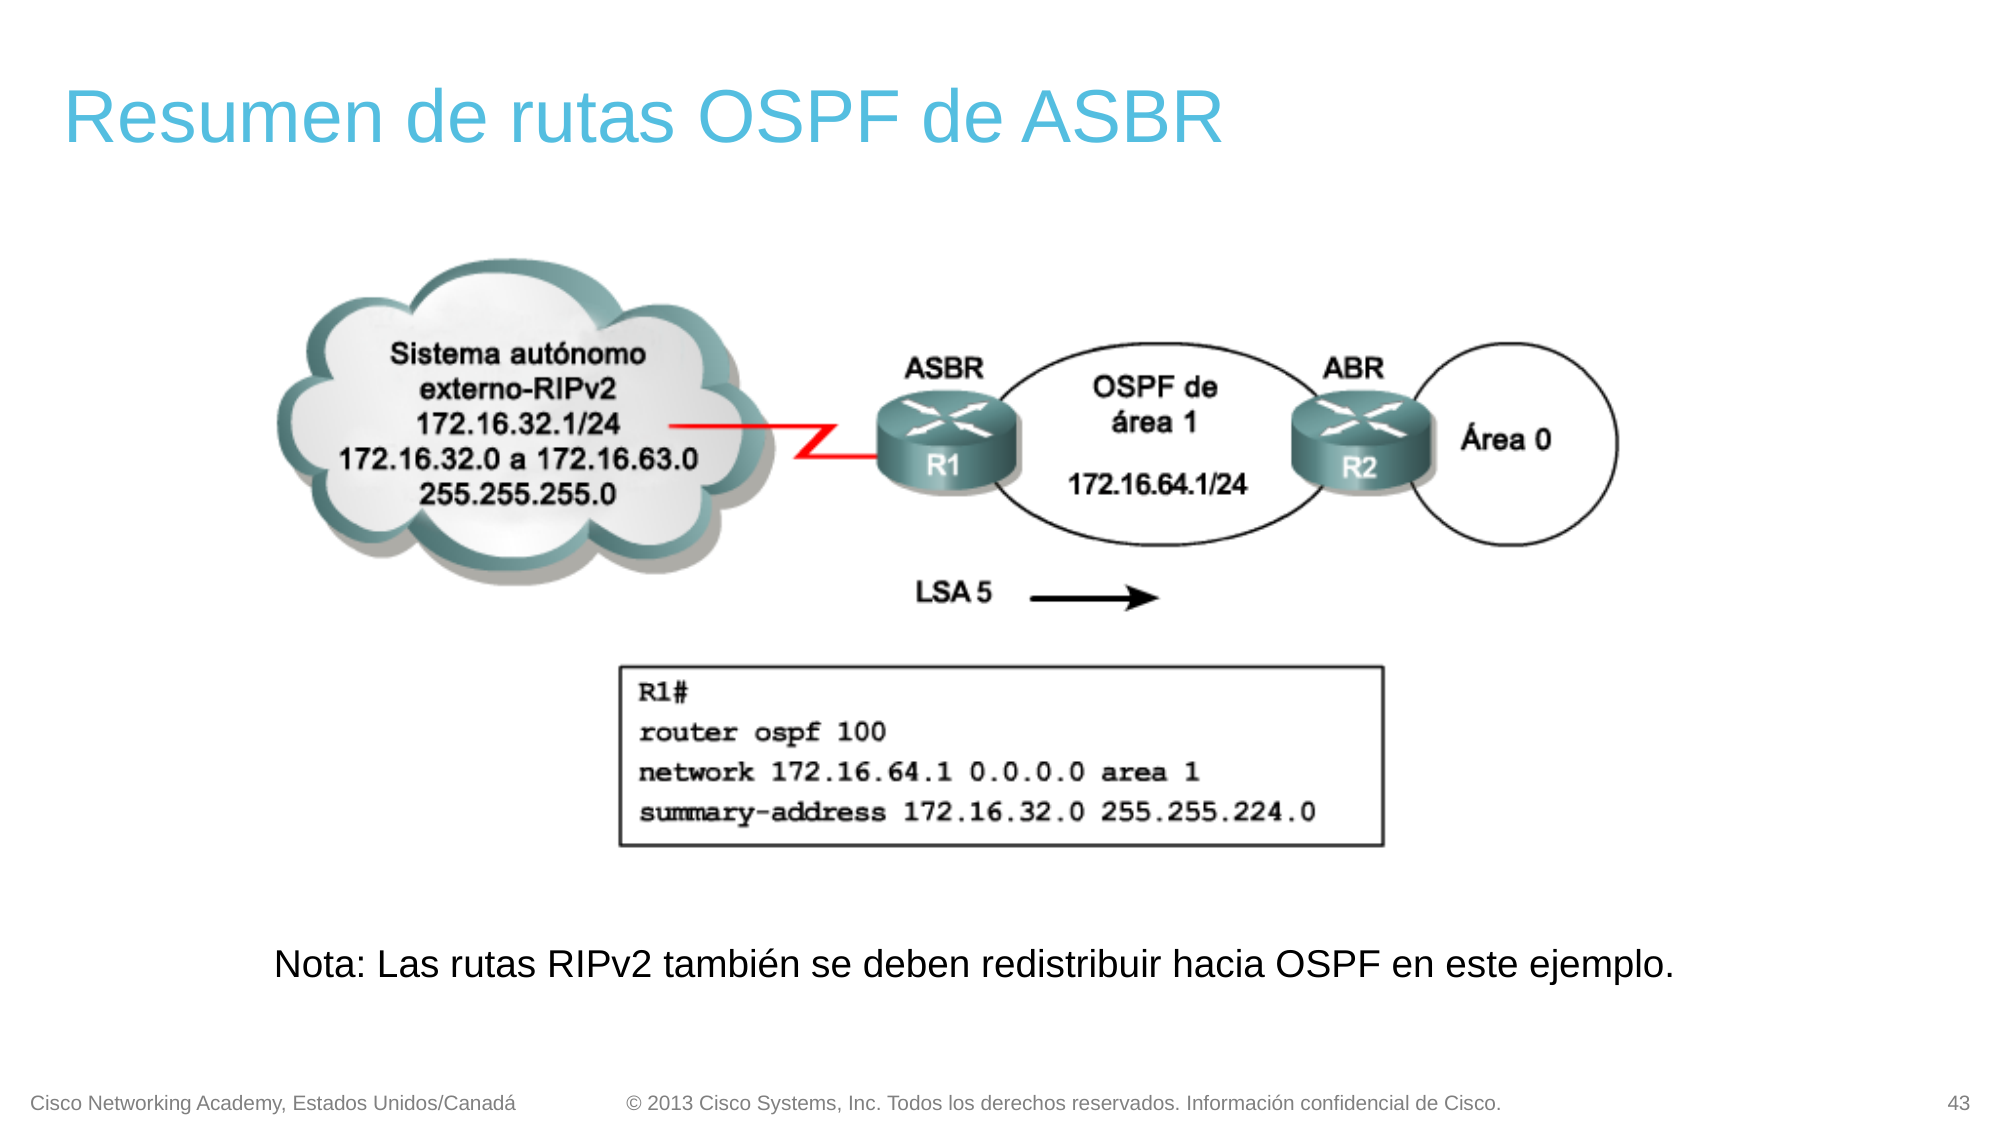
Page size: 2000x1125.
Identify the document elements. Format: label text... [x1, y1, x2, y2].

title Resumen de rutas OSPF de ASBR [50, 27, 1929, 165]
picture [258, 210, 1641, 881]
list Nota: Las rutas RIPv2 también se deben redistribuir hacia OSPF en este ejemplo. [258, 931, 1750, 1035]
